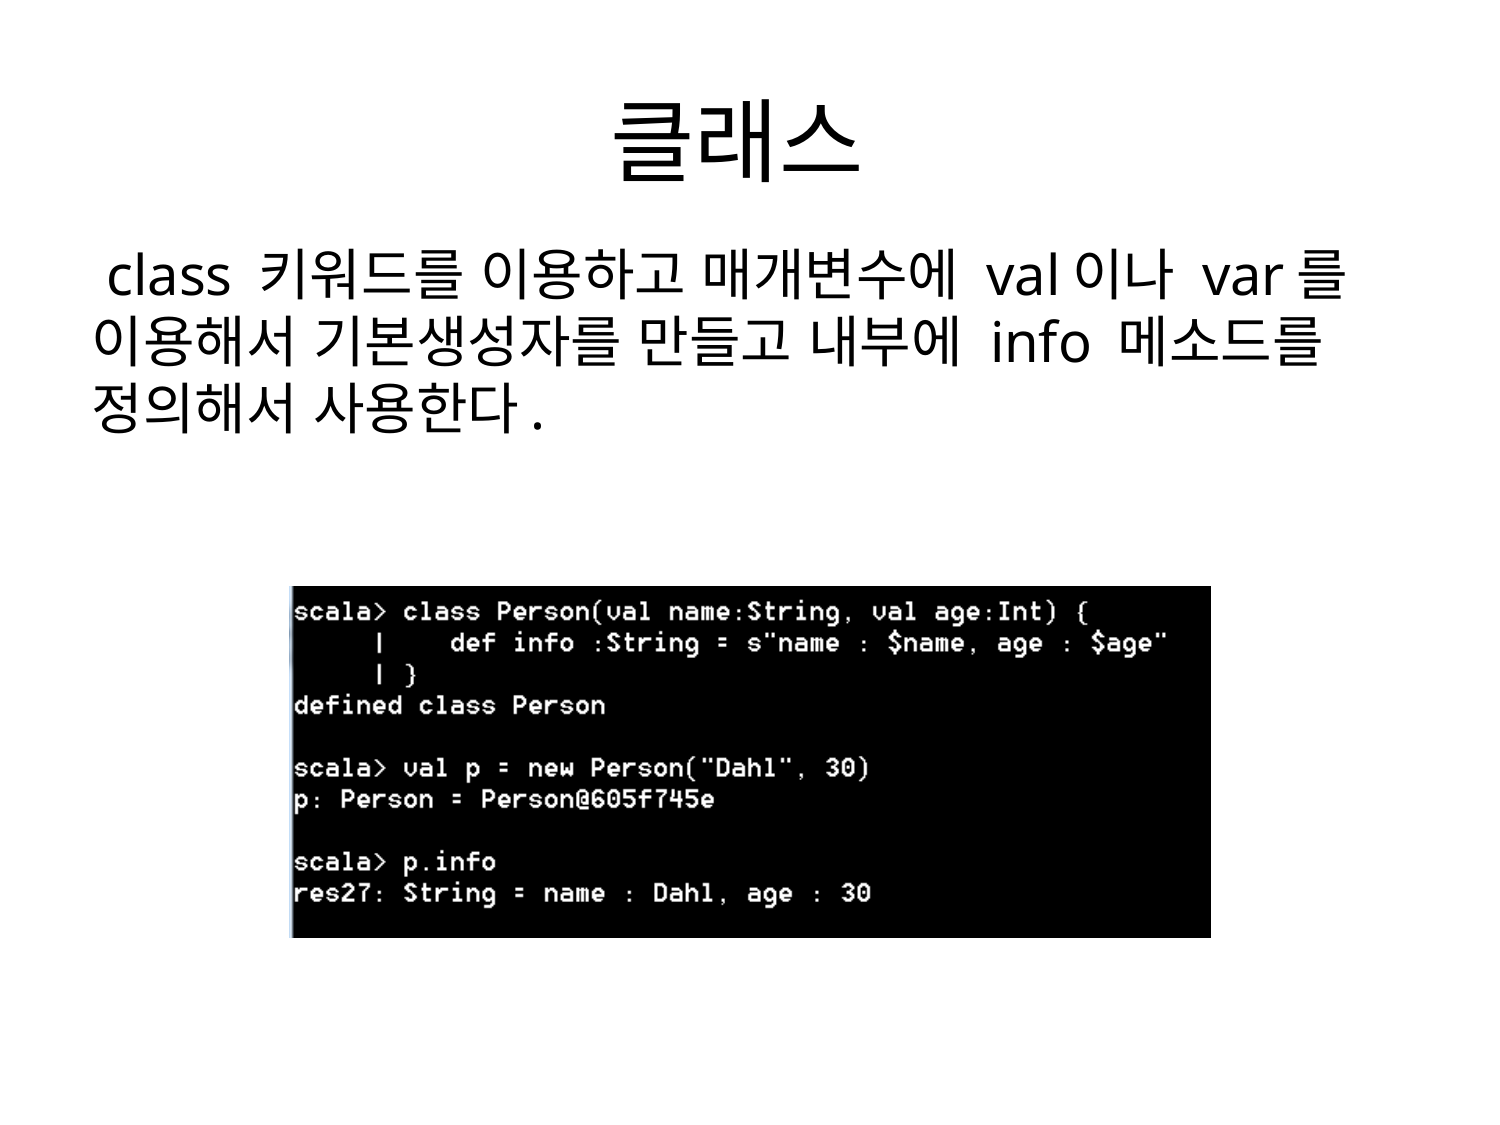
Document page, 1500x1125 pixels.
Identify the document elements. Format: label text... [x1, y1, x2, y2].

list class 키워드를 이용하고 매개변수에 val이나 var를 이용해서 기본생성자를 만들고 내부에 info 메소드를 정의해서 사용한다. [76, 231, 1402, 449]
title 클래스 [75, 45, 1425, 233]
picture [288, 585, 1212, 938]
